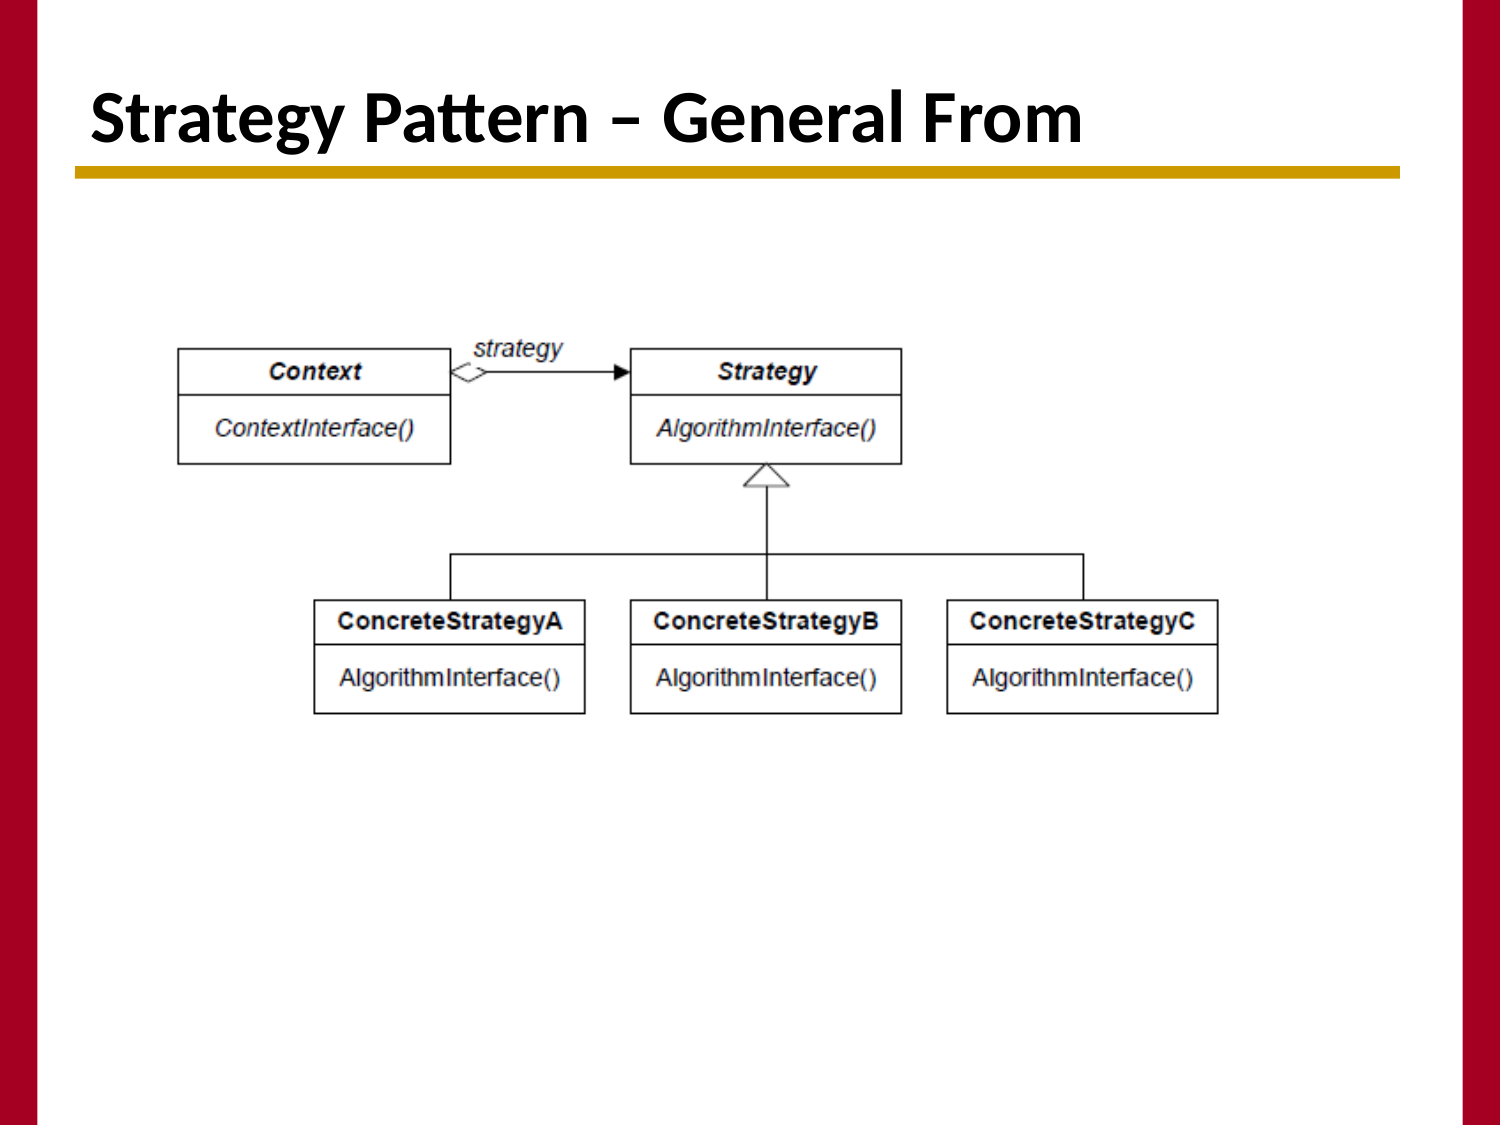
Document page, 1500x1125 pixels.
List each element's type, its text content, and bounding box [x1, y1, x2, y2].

picture [160, 312, 1242, 805]
title Strategy Pattern – General From [74, 29, 1426, 166]
